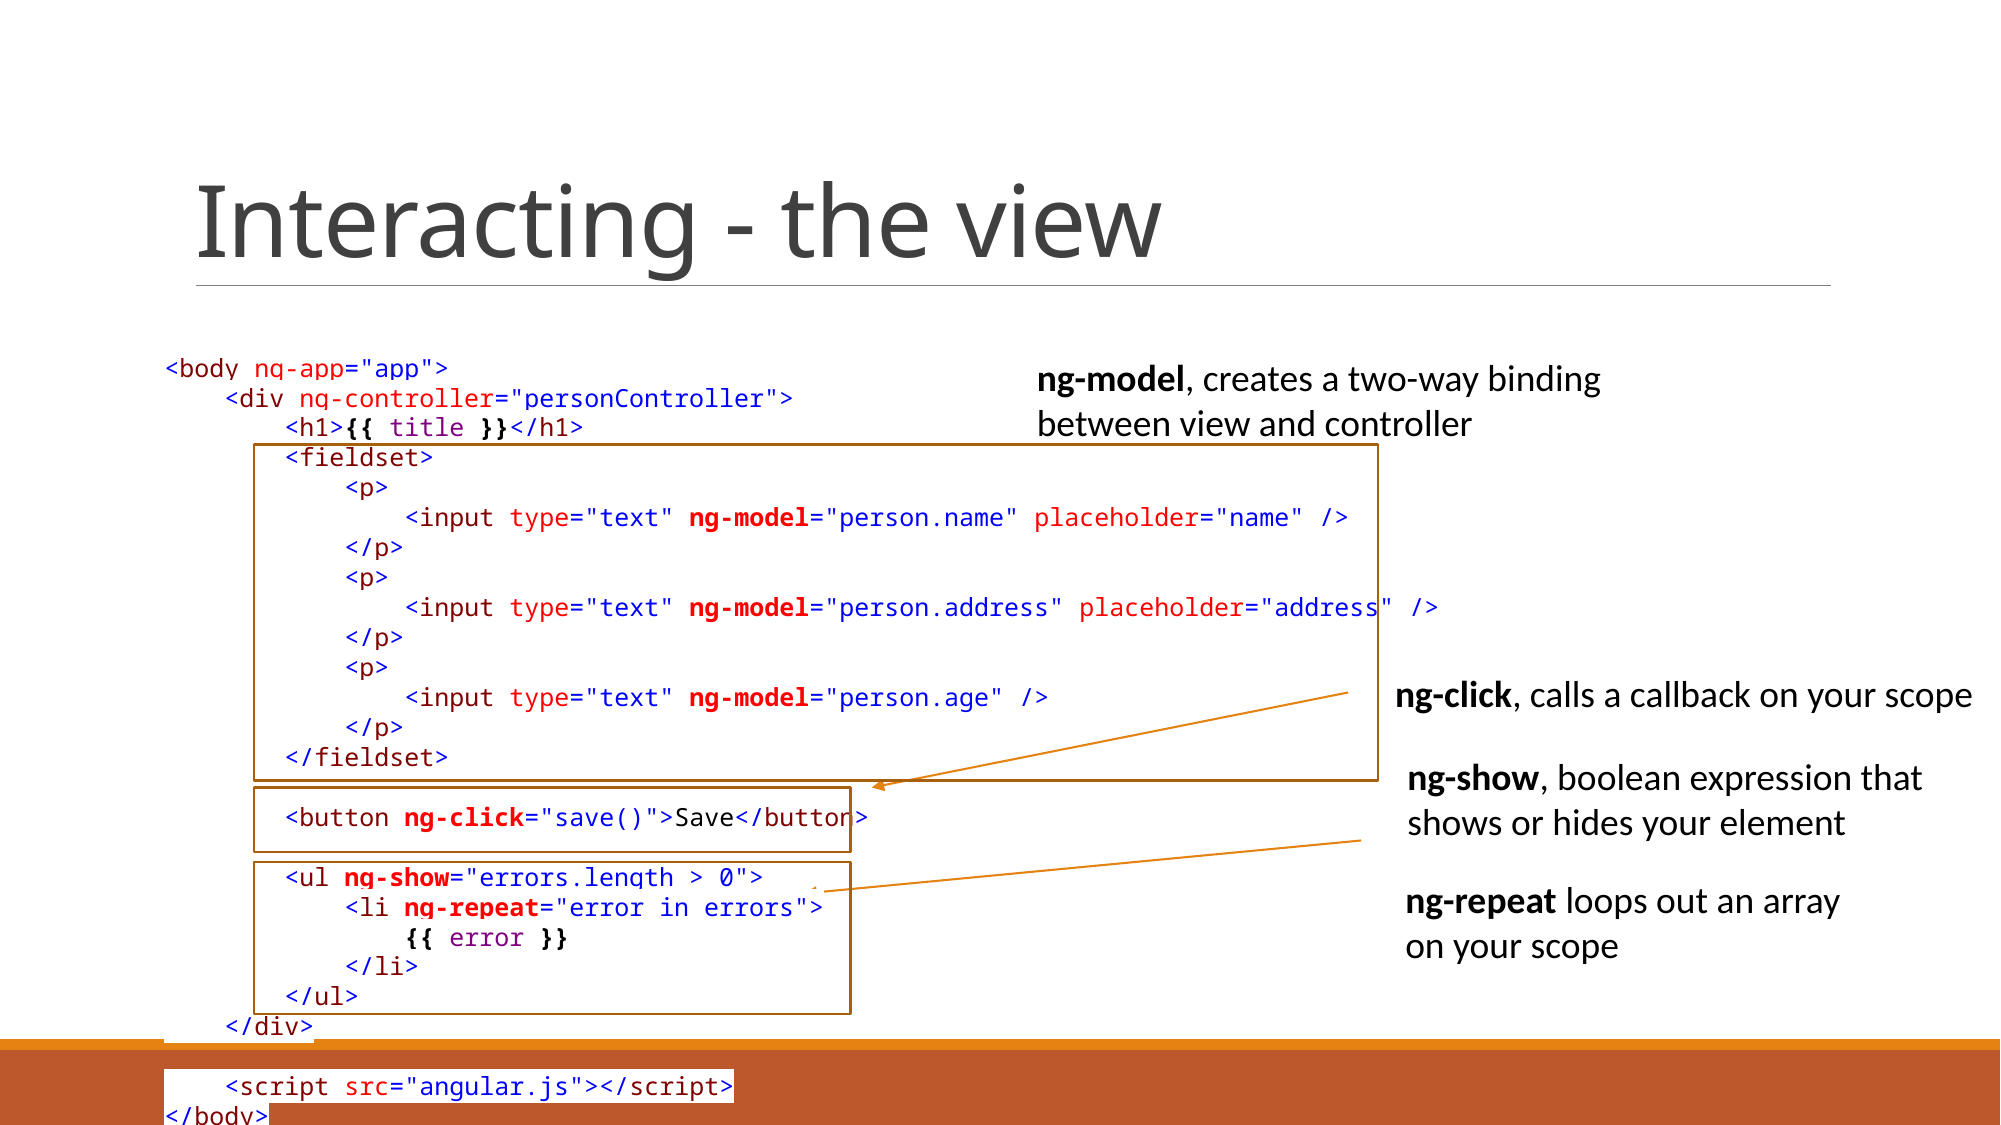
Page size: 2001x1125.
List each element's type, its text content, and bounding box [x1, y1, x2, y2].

text_box <body ng-app="app"> <div ng-controller="personController"> <h1>{{ title }}</h1> <fieldset> <p> <input type="text" ng-model="person.name" placeholder="name" /> </p> <p> <input type="text" ng-model="person.address" placeholder="address" /> </p> <p> <input type="text" ng-model="person.age" /> </p> </fieldset> <button ng-click="save()">Save</button> <ul ng-show="errors.length > 0"> <li ng-repeat="error in errors"> {{ error }} </li> </ul> </div> <script src="angular.js"></script> </body> [149, 344, 1579, 1125]
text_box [803, 839, 1362, 894]
text_box [253, 786, 852, 853]
text_box ng-show, boolean expression that shows or hides your element [1392, 746, 1947, 851]
title Interacting - the view [180, 47, 1830, 285]
text_box ng-click, calls a callback on your scope [1579, 662, 1989, 722]
text_box [253, 861, 852, 1015]
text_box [871, 691, 1349, 788]
text_box ng-model, creates a two-way binding between view and controller [1579, 346, 1625, 452]
text_box [253, 443, 1379, 782]
text_box ng-repeat loops out an array on your scope [1579, 868, 1864, 974]
